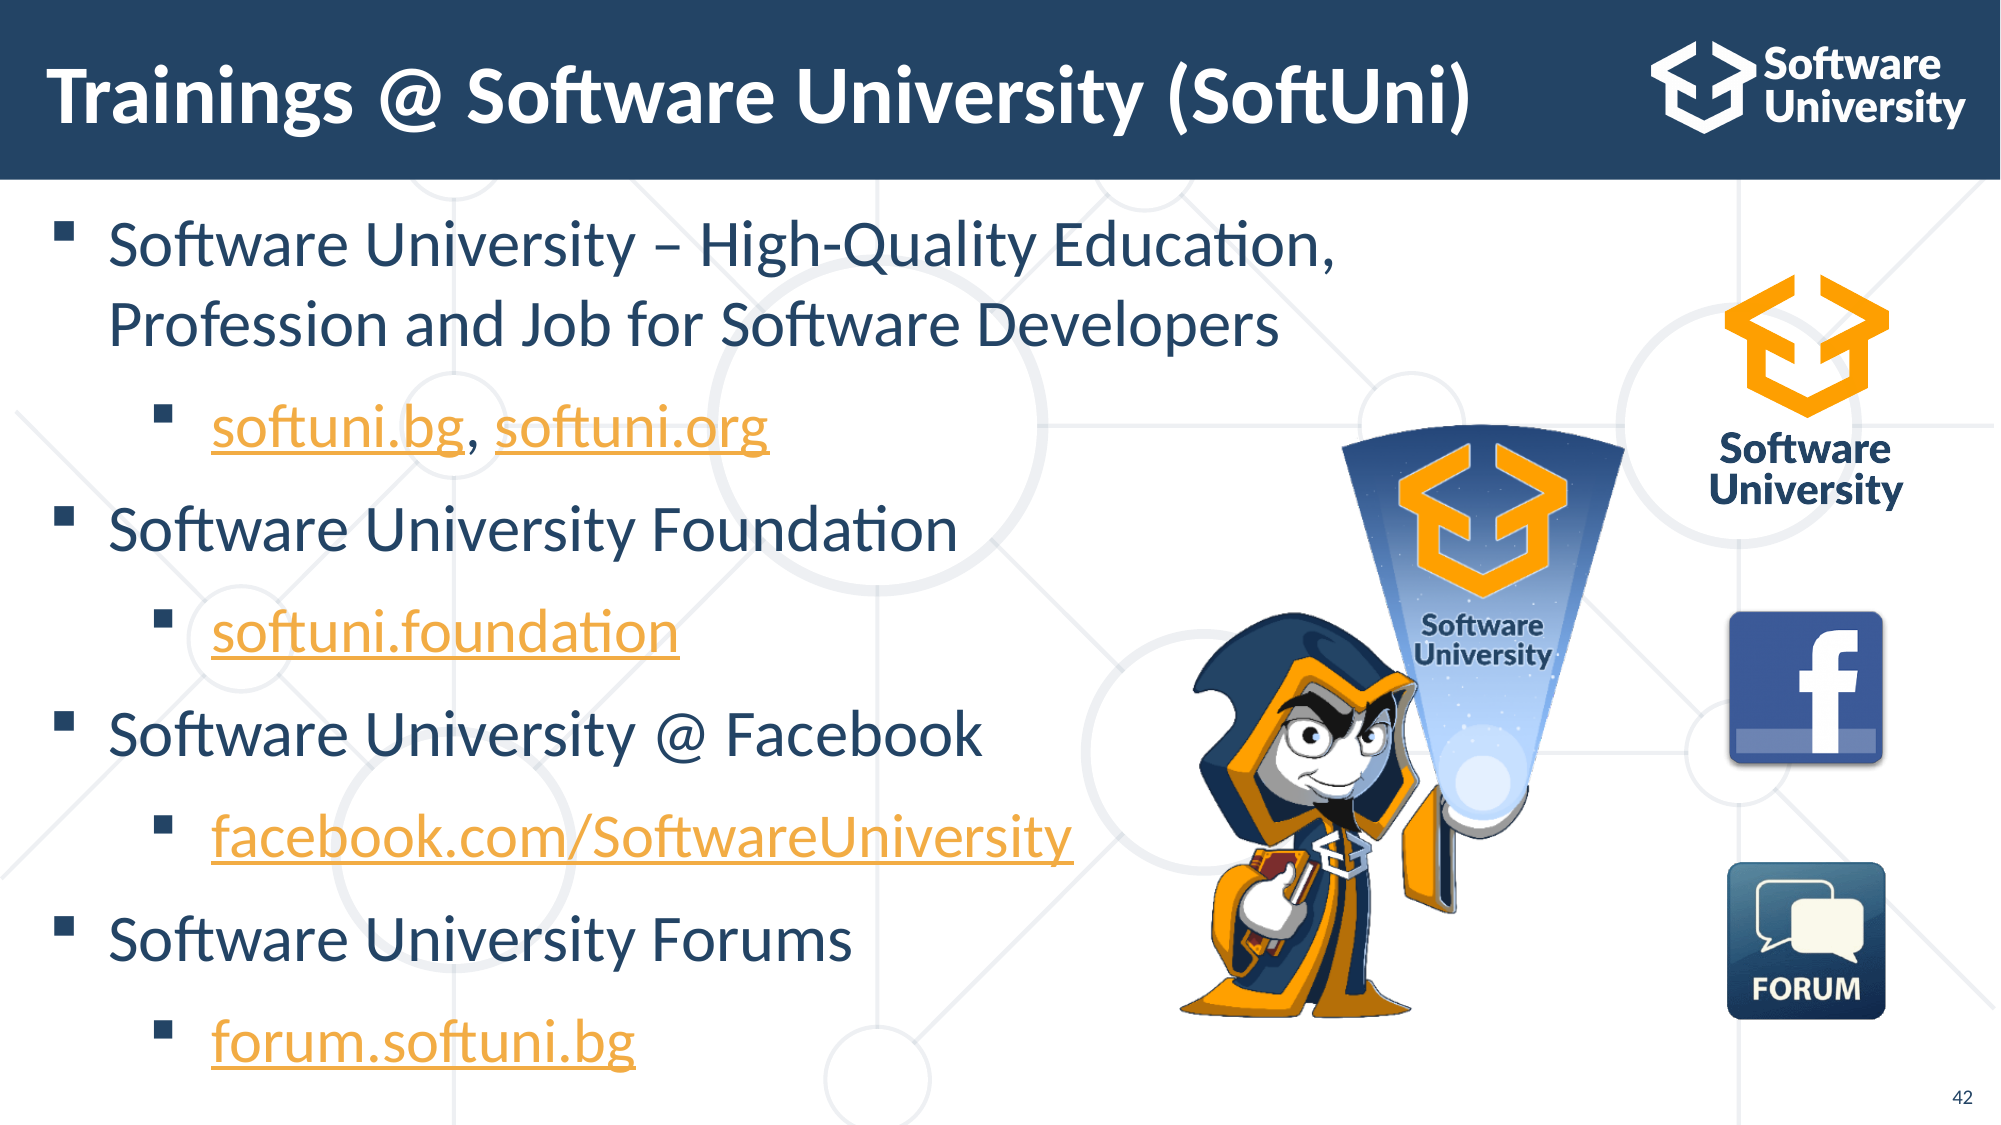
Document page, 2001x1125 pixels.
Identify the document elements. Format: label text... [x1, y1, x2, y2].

picture [1651, 41, 1966, 134]
picture [1708, 274, 1904, 517]
text_box 42 [1927, 1067, 1989, 1117]
title Trainings @ Software University (SoftUni) [28, 17, 1627, 163]
list Software University – High-Quality Education, Profession and Job for Software Developers softuni.bg, softuni.org Software University Foundation softuni.foundation Software University @ Facebook facebook.com/SoftwareUniversity Software University Forums forum.softuni.bg [31, 193, 1458, 1094]
picture [1726, 861, 1886, 1020]
picture [1723, 605, 1889, 773]
picture [1458, 423, 1627, 1020]
